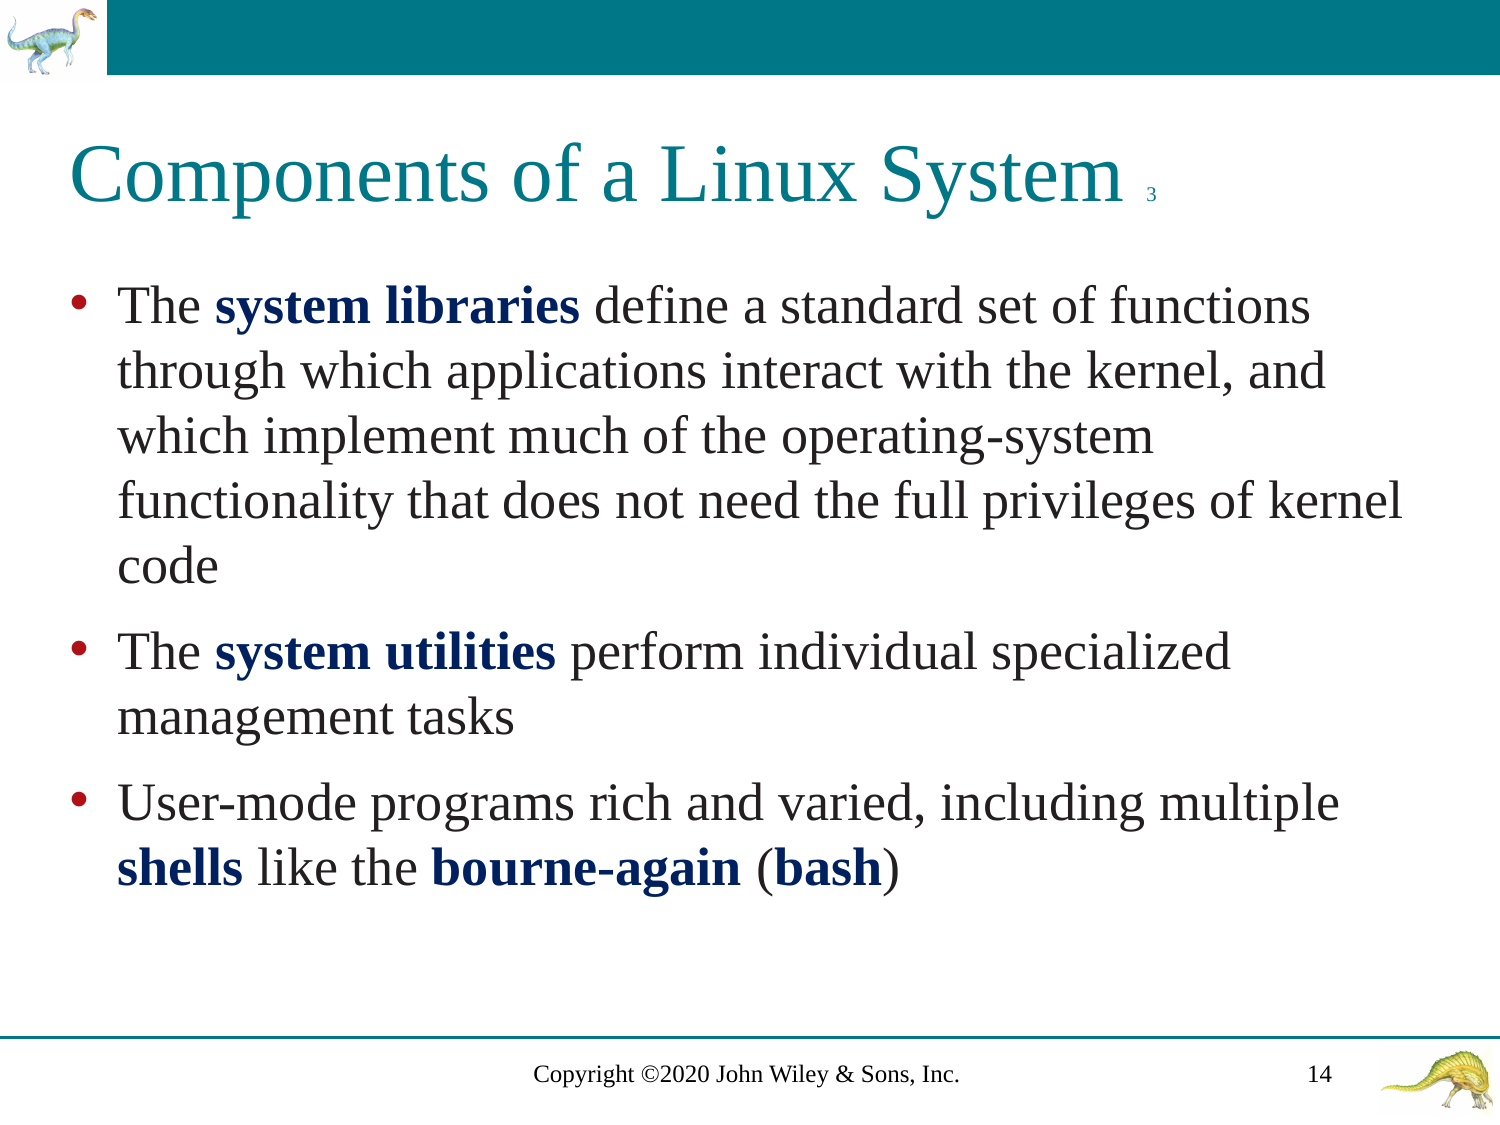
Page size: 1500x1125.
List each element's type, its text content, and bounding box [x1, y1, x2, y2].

list The system libraries define a standard set of functions through which applications interact with the kernel, and which implement much of the operating-system functionality that does not need the full privileges of kernel code The system utilities perform individual specialized management tasks User-mode programs rich and varied, including multiple shells like the bourne-again (bash) [54, 261, 1444, 1018]
picture [0, 0, 107, 82]
title Components of a Linux System 3 [54, 122, 1445, 227]
slide_number 14 [1083, 1042, 1348, 1103]
picture [1379, 1044, 1493, 1115]
footer Copyright ©2020 John Wiley & Sons, Inc. [496, 1042, 1004, 1103]
